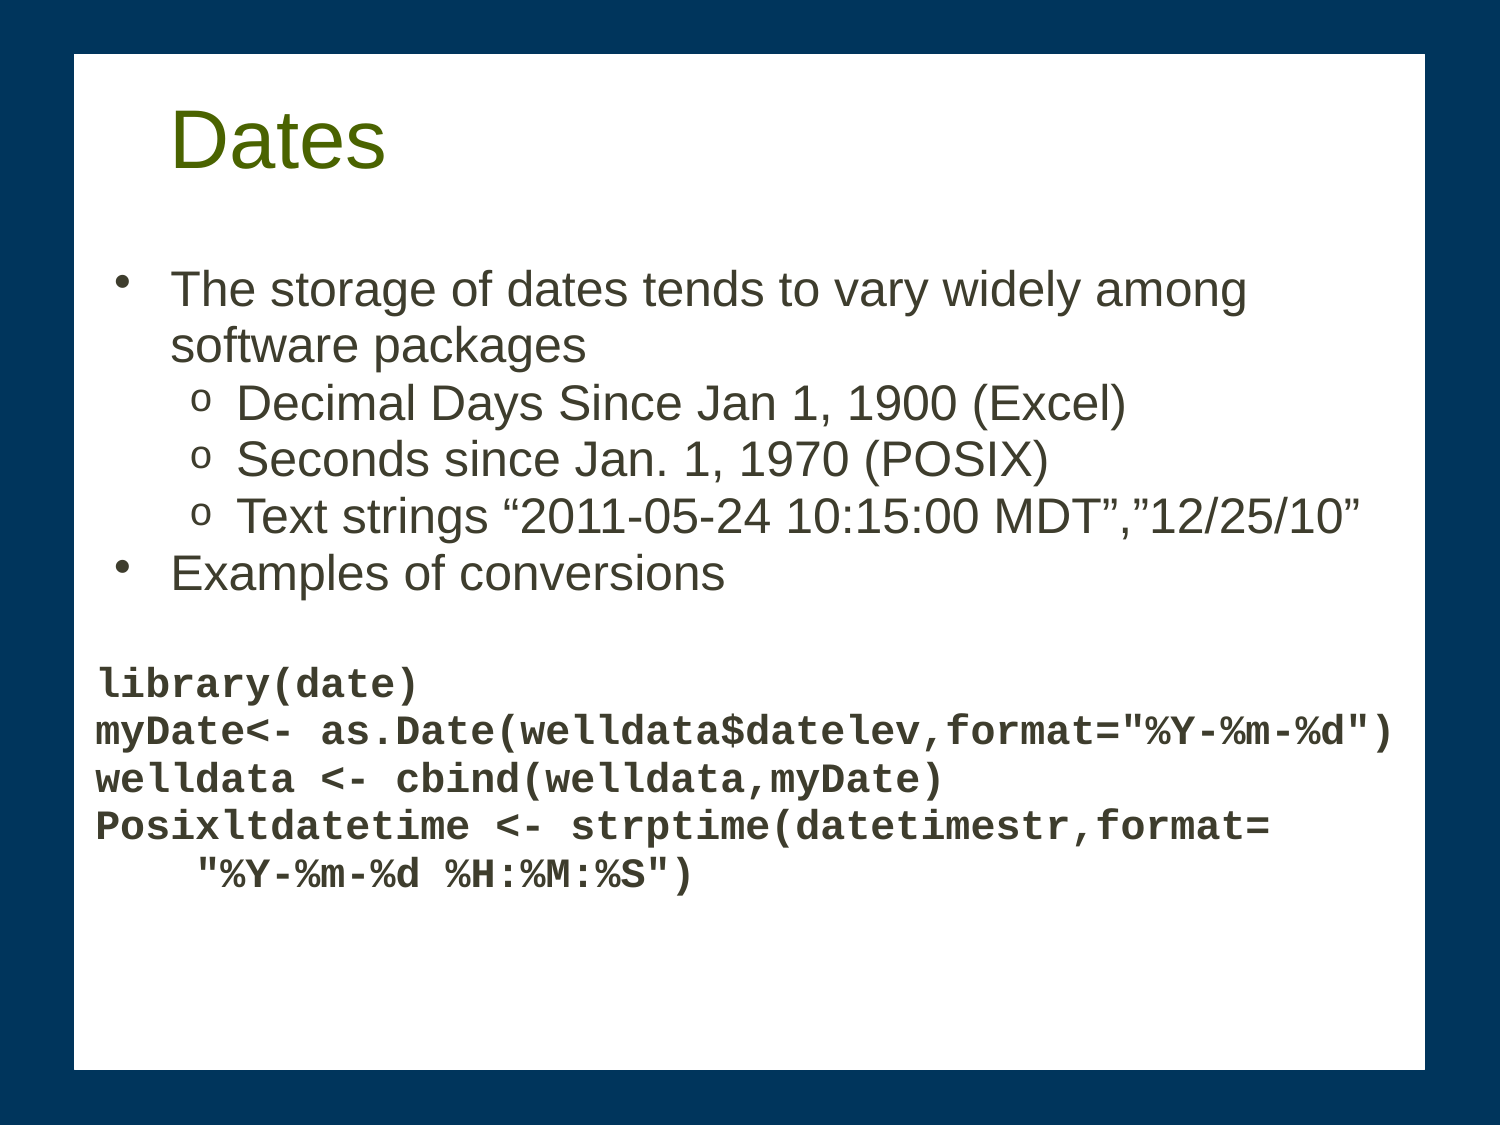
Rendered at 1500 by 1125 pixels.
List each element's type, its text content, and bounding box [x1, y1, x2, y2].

text_box The storage of dates tends to vary widely among software packages Decimal Days Since Jan 1, 1900 (Excel) Seconds since Jan. 1, 1970 (POSIX) Text strings “2011-05-24 10:15:00 MDT”,”12/25/10” Examples of conversions library(date) myDate<- as.Date(welldata$datelev,format="%Y-%m-%d") welldata <- cbind(welldata,myDate) Posixltdatetime <- strptime(datetimestr,format= "%Y-%m-%d %H:%M:%S") [95, 260, 1397, 897]
title Dates [169, 0, 1323, 188]
